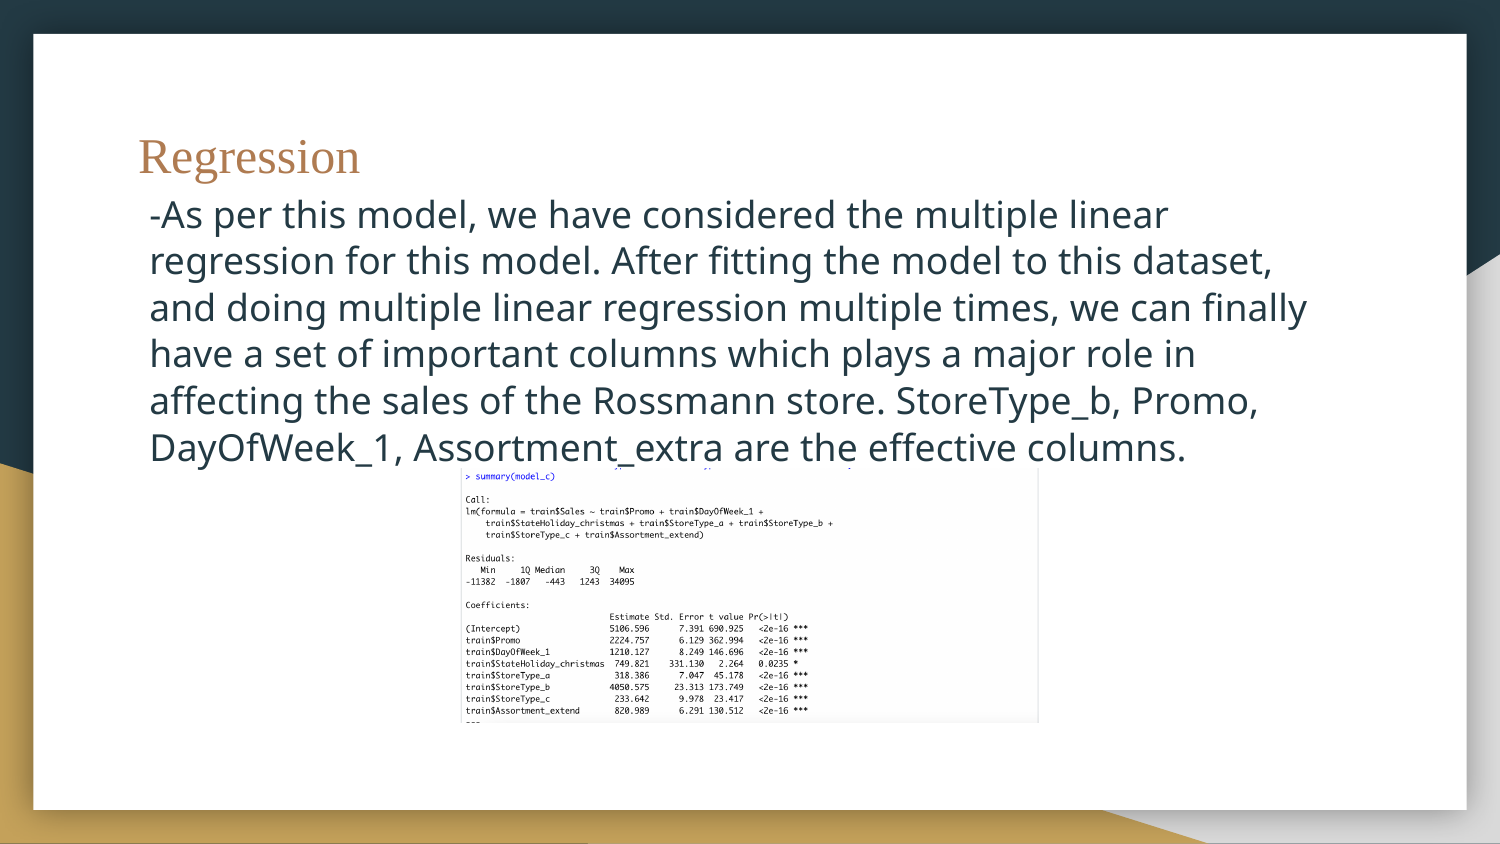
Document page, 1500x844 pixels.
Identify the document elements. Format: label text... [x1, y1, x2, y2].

list -As per this model, we have considered the multiple linear regression for this model. After fitting the model to this dataset, and doing multiple linear regression multiple times, we can finally have a set of important columns which plays a major role in affecting the sales of the Rossmann store. StoreType_b, Promo, DayOfWeek_1, Assortment_extra are the effective columns. [133, 173, 1367, 548]
title Regression [122, 108, 1367, 175]
picture [460, 468, 1040, 724]
